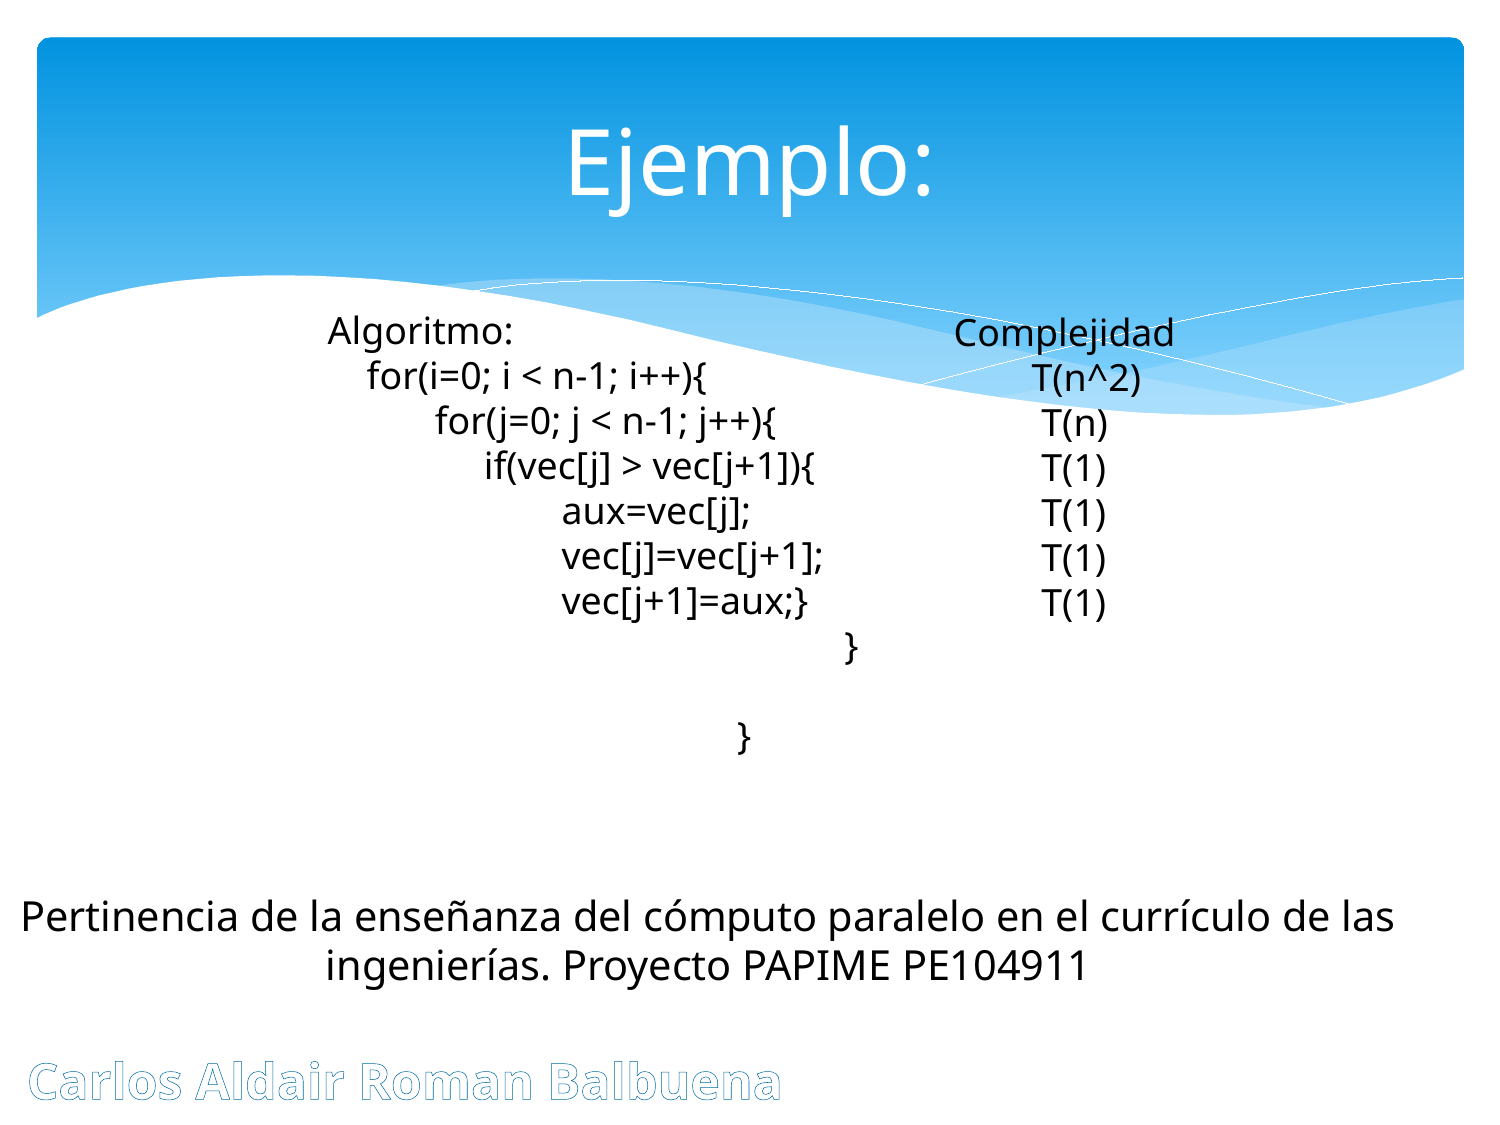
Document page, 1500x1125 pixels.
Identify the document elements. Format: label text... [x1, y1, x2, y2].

title Ejemplo: [75, 55, 1425, 261]
text_box Pertinencia de la enseñanza del cómputo paralelo en el currículo de las ingenierías. Proyecto PAPIME PE104911 [0, 881, 1417, 1047]
text_box Complejidad T(n^2) T(n) T(1) T(1) T(1) T(1) [938, 301, 1211, 677]
text_box Algoritmo: for(i=0; i < n-1; i++){ for(j=0; j < n-1; j++){ if(vec[j] > vec[j+1]){ aux=vec[j]; vec[j]=vec[j+1]; vec[j+1]=aux;} } } [312, 299, 1063, 764]
text_box Carlos Aldair Roman Balbuena [0, 1047, 875, 1117]
